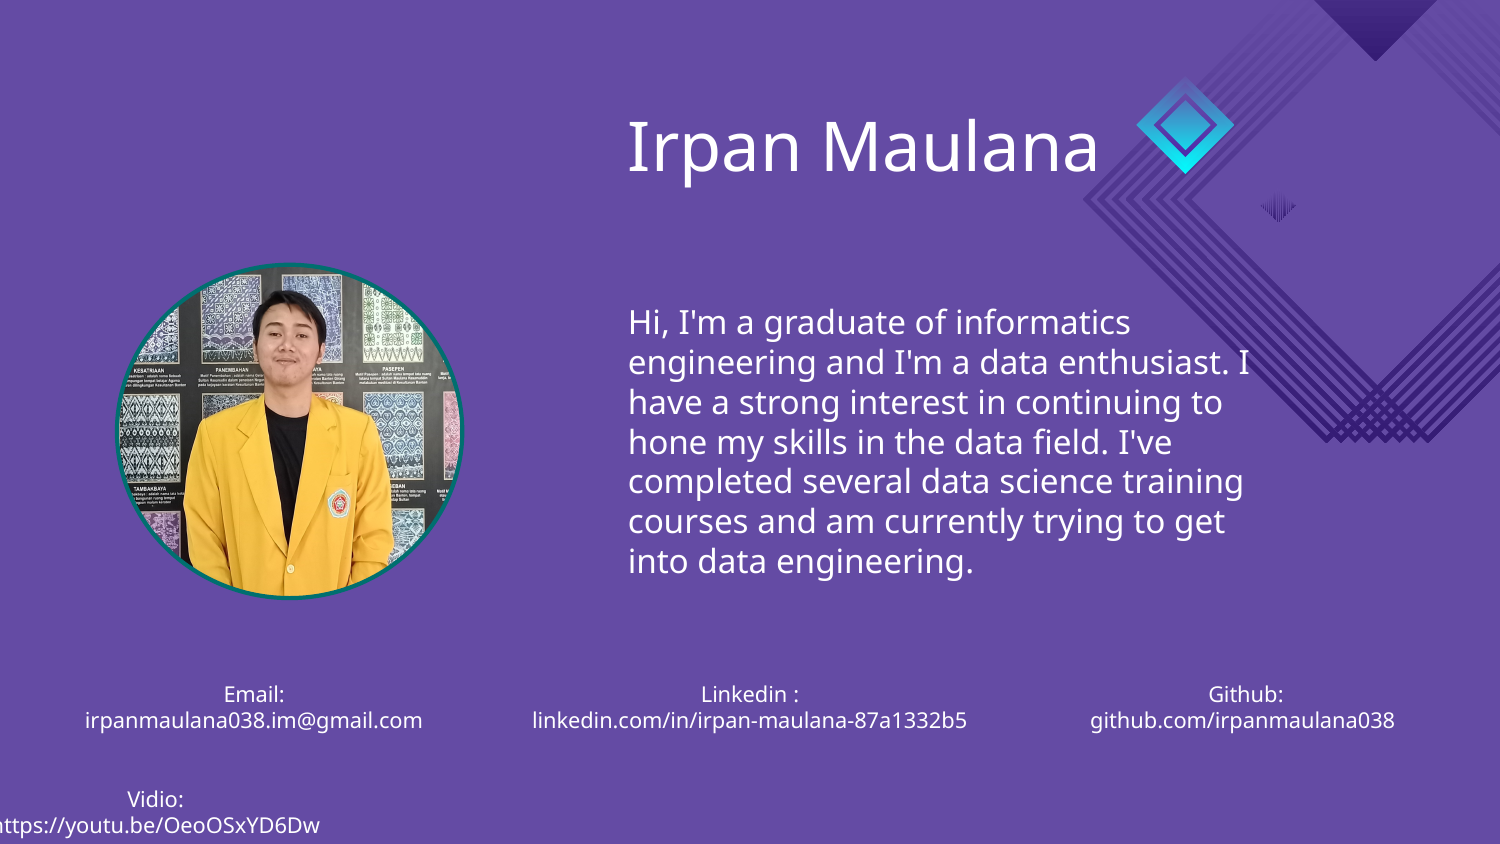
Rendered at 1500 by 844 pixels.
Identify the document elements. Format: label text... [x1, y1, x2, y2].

text_box Github: github.com/irpanmaulana038 [972, 665, 1500, 742]
text_box Vidio: https://youtu.be/OeoOSxYD6Dw [0, 770, 429, 844]
list Hi, I'm a graduate of informatics engineering and I'm a data enthusiast. I have a strong interest in continuing to hone my skills in the data field. I've completed several data science training courses and am currently trying to get into data engineering. [612, 286, 1274, 620]
text_box [114, 262, 465, 601]
title Irpan Maulana [612, 87, 1500, 182]
text_box Linkedin : linkedin.com/in/irpan-maulana-87a1332b5 [476, 665, 972, 742]
text_box Email: irpanmaulana038.im@gmail.com [0, 665, 476, 742]
